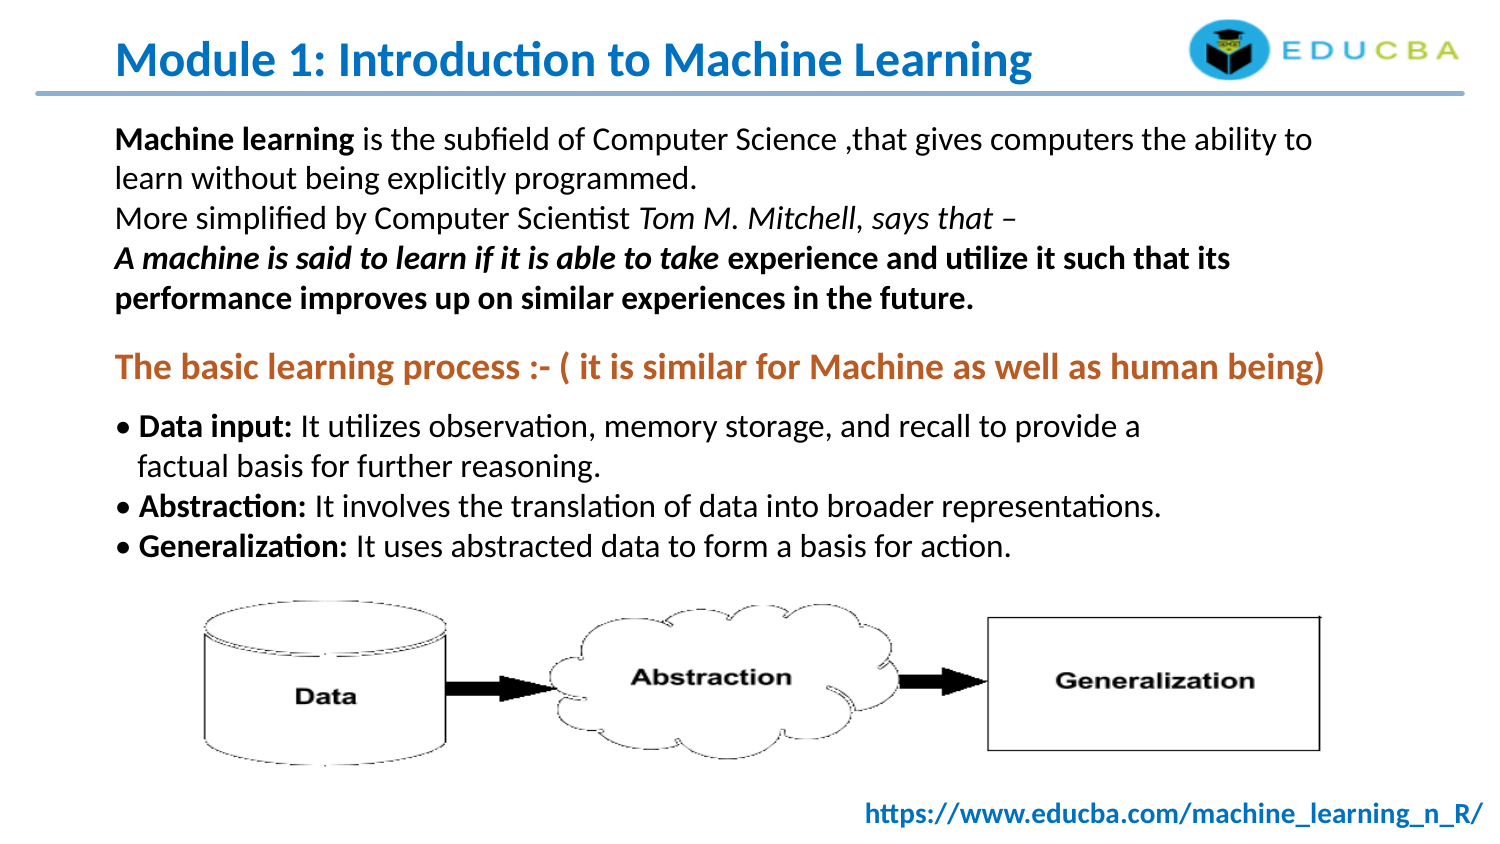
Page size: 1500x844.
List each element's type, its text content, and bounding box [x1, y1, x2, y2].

text_box Machine learning is the subfield of Computer Science ,that gives computers the ability to learn without being explicitly programmed. More simplified by Computer Scientist Tom M. Mitchell, says that – A machine is said to learn if it is able to take experience and utilize it such that its performance improves up on similar experiences in the future. [99, 109, 1388, 324]
text_box The basic learning process :- ( it is similar for Machine as well as human being) [99, 334, 1400, 395]
picture [137, 590, 1344, 791]
text_box https://www.educba.com/machine_learning_n_R/ [849, 787, 1500, 838]
picture [1187, 18, 1463, 82]
text_box Module 1: Introduction to Machine Learning [99, 18, 1113, 94]
text_box • Data input: It utilizes observation, memory storage, and recall to provide a factual basis for further reasoning. • Abstraction: It involves the translation of data into broader representations. • Generalization: It uses abstracted data to form a basis for action. [99, 396, 1400, 572]
